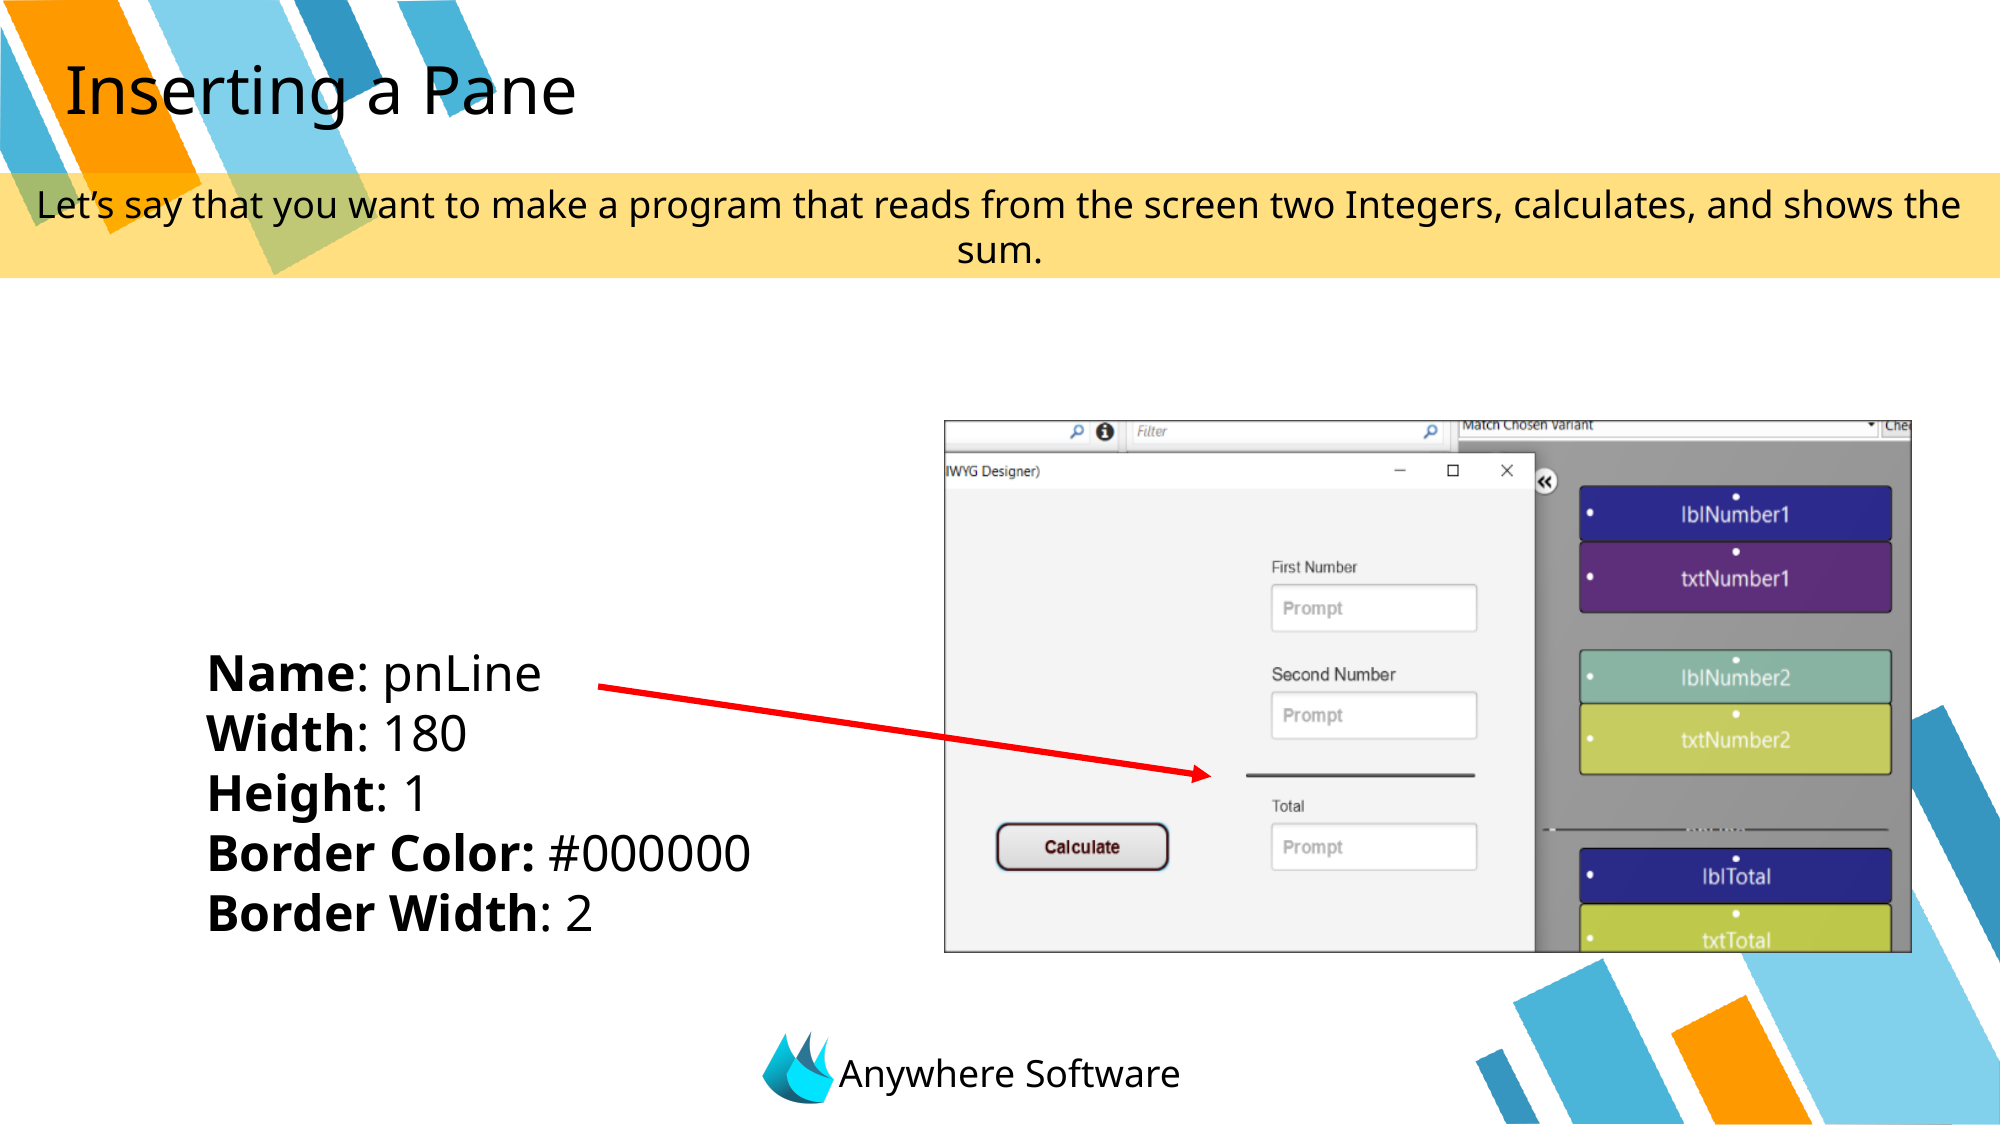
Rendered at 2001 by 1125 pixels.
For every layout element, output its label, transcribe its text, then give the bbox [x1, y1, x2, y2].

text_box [598, 686, 1212, 777]
text_box Name: pnLine Width: 180 Height: 1 Border Color: #000000 Border Width: 2 [191, 634, 866, 949]
title Inserting a Pane [50, 22, 1863, 165]
picture [0, 0, 2000, 173]
text_box Let’s say that you want to make a program that reads from the screen two Integers, calculates, and shows the sum. [0, 173, 2000, 279]
picture [0, 279, 2000, 1125]
